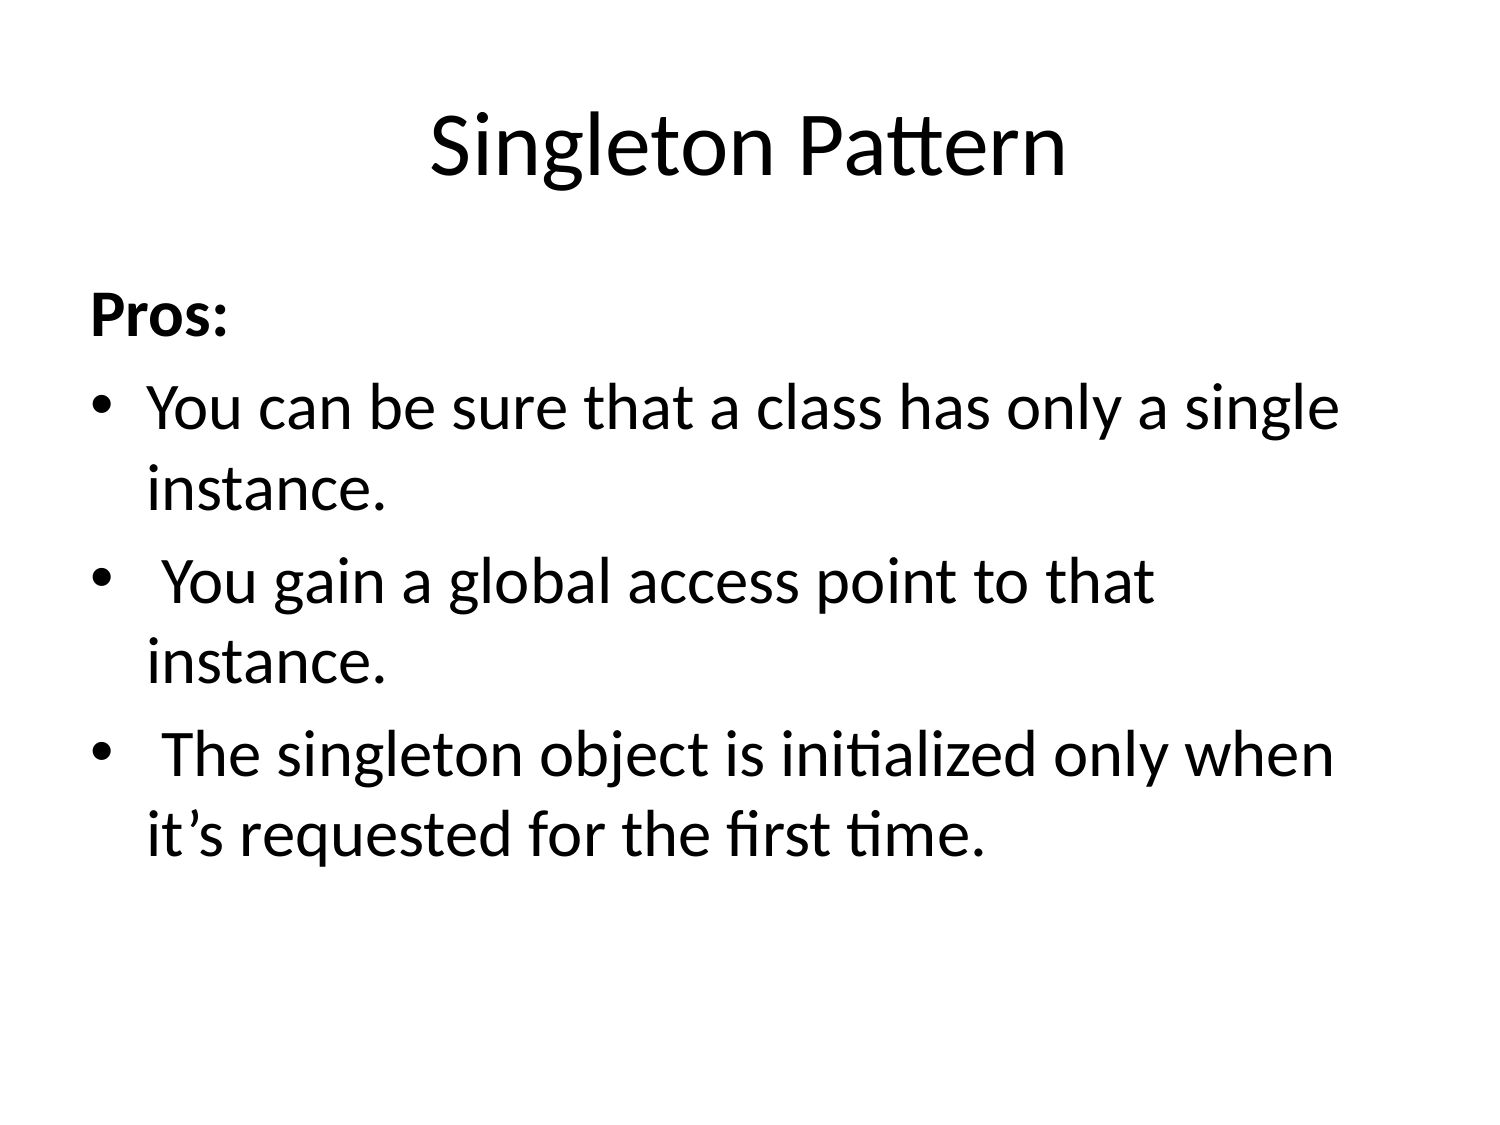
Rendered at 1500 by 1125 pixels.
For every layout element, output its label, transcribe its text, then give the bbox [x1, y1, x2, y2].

title Singleton Pattern [75, 45, 1425, 233]
list Pros: You can be sure that a class has only a single instance. You gain a global access point to that instance. The singleton object is initialized only when it’s requested for the first time. [75, 262, 1425, 1005]
